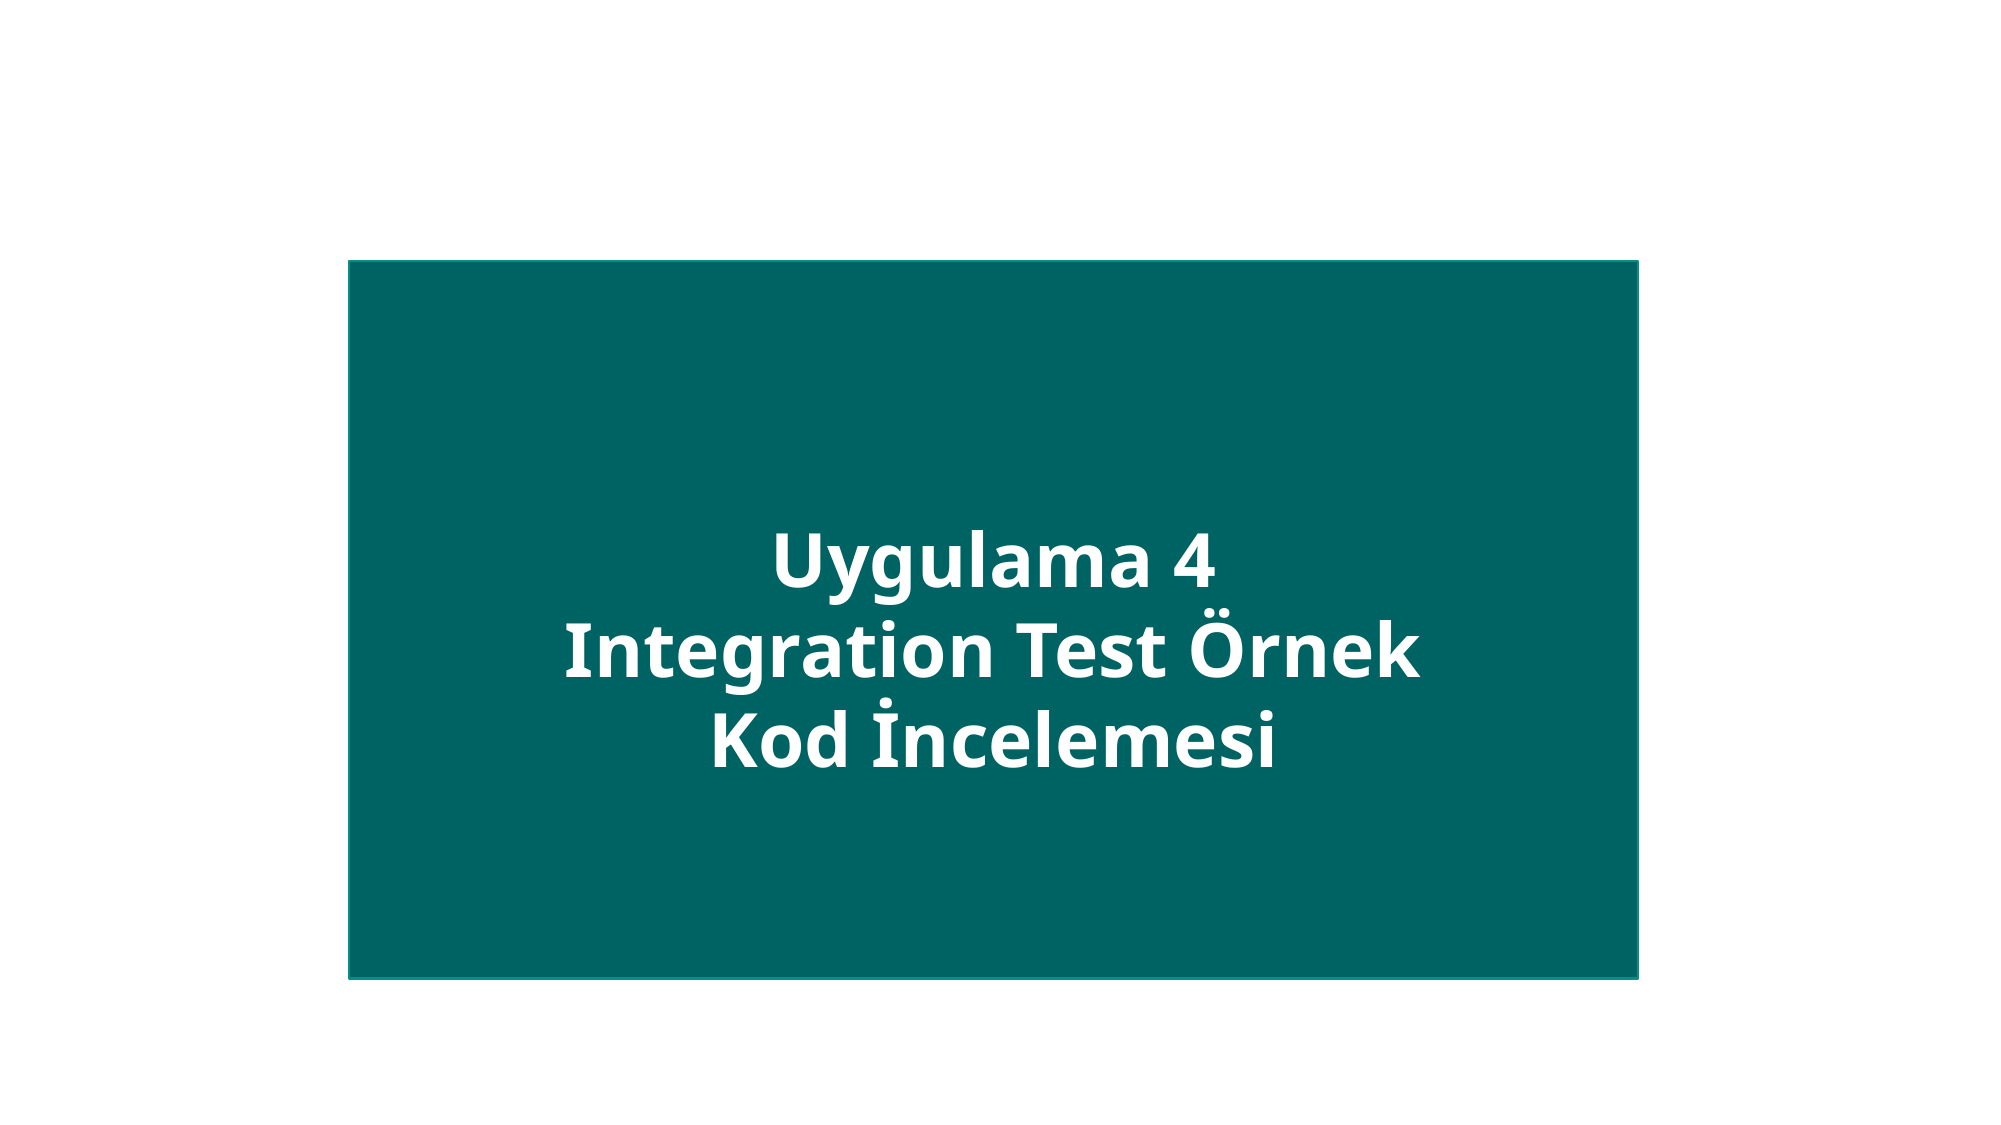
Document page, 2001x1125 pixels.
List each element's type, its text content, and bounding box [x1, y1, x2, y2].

text_box [348, 260, 1639, 980]
text_box Uygulama 4 Integration Test Örnek Kod İncelemesi [493, 505, 1494, 790]
